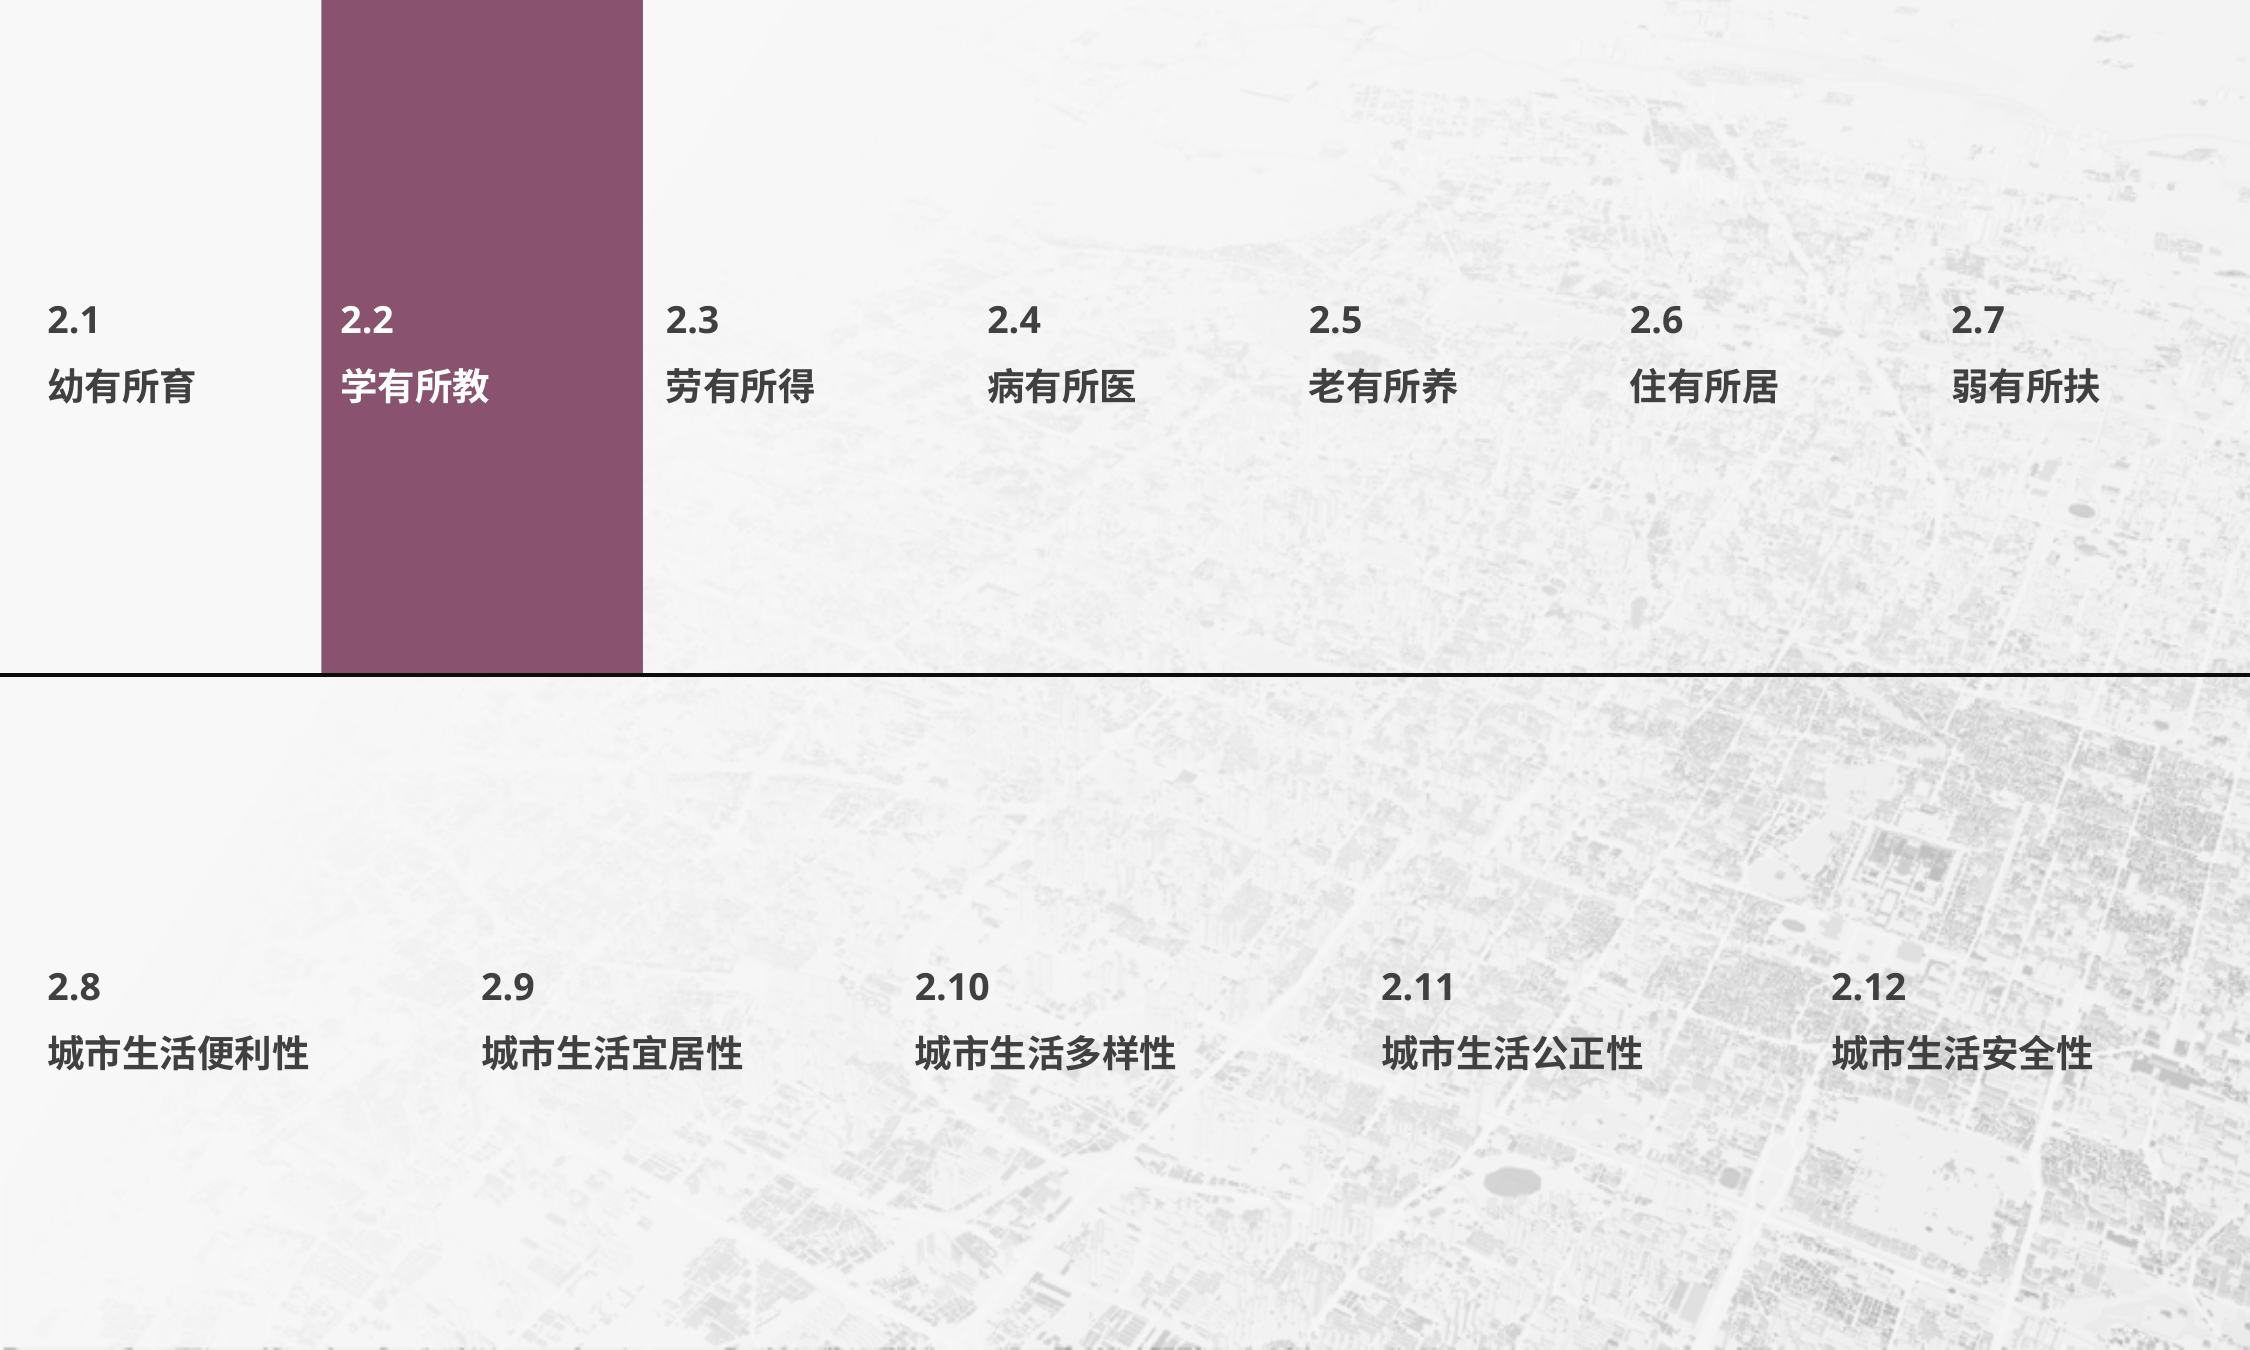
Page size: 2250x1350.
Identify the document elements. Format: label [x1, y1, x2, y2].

text_box [0, 676, 2250, 1350]
text_box [0, 0, 2250, 674]
